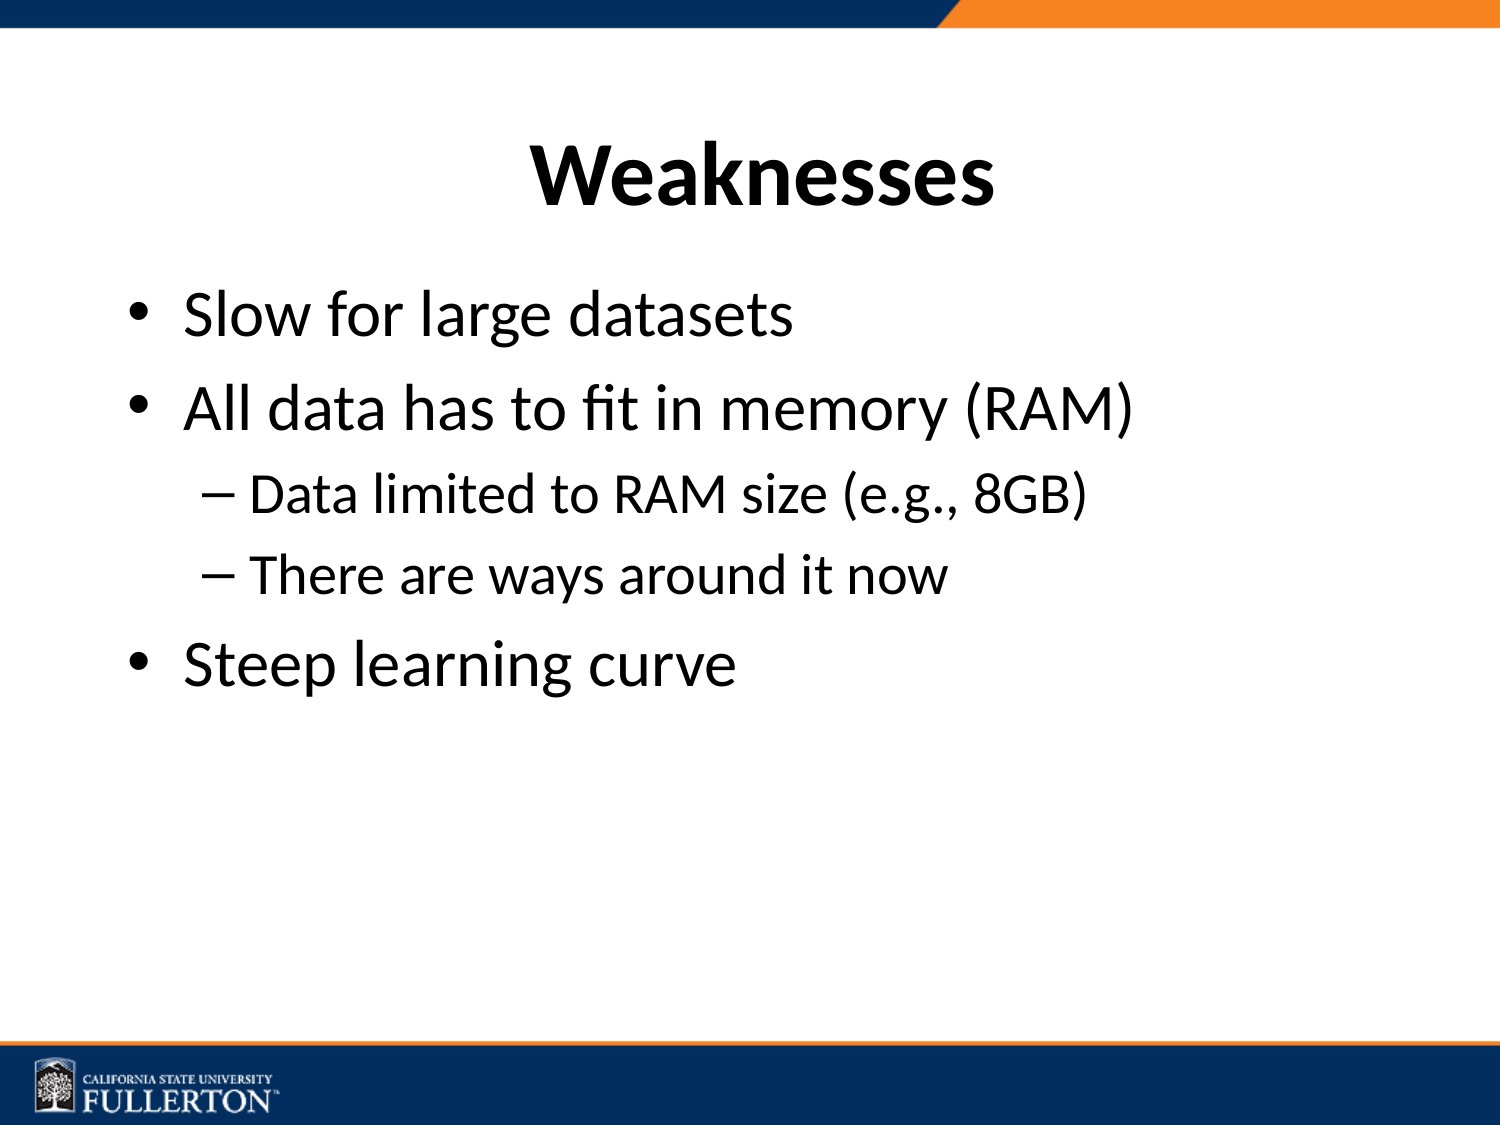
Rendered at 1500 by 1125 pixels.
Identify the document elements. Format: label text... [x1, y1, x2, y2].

title Weaknesses [125, 75, 1400, 263]
picture [0, 0, 1500, 1125]
list Slow for large datasets All data has to fit in memory (RAM) Data limited to RAM size (e.g., 8GB) There are ways around it now Steep learning curve [112, 262, 1388, 938]
